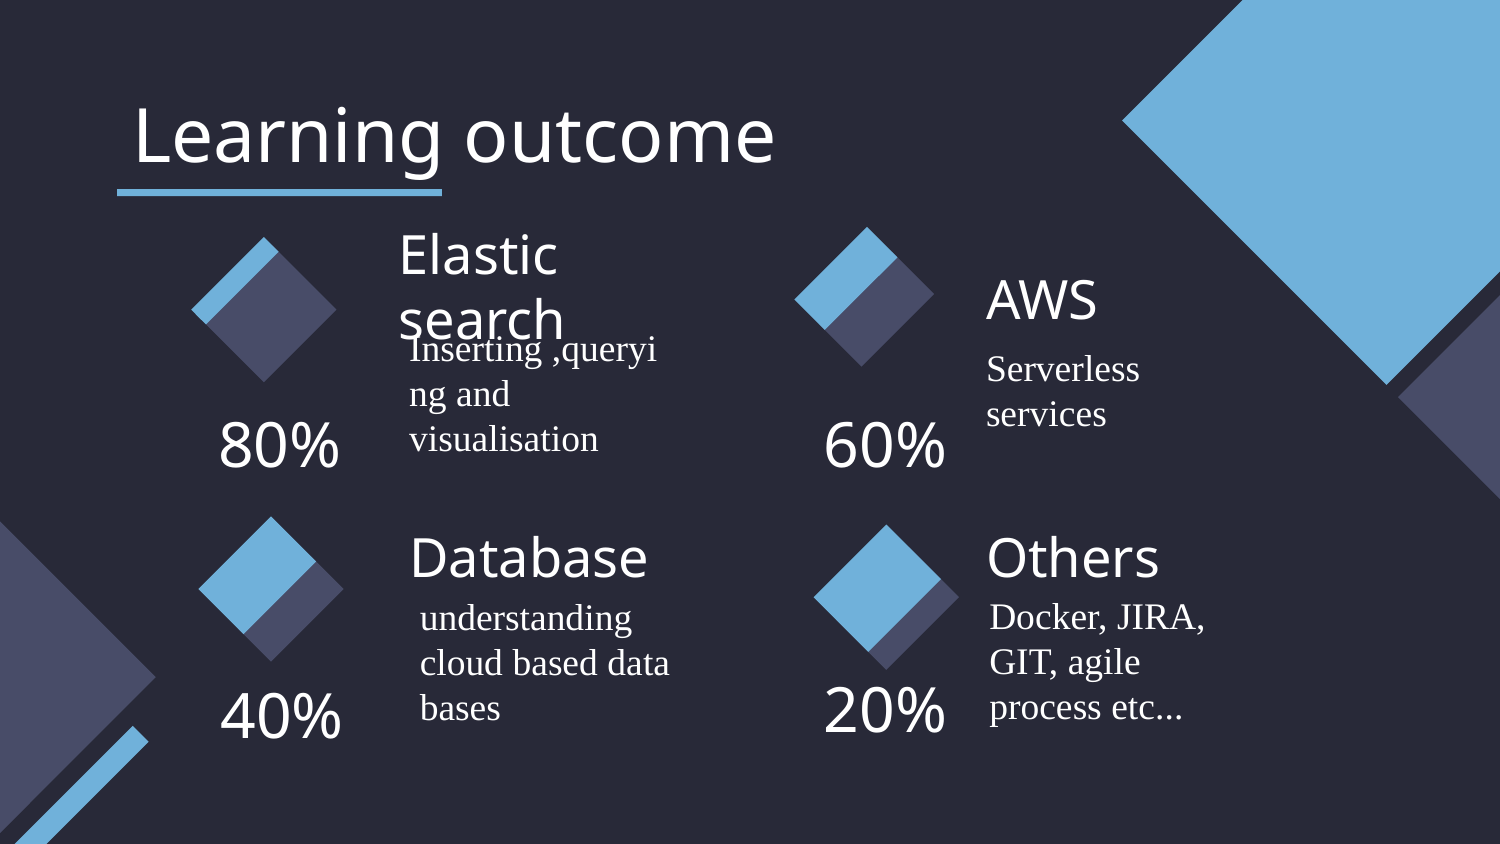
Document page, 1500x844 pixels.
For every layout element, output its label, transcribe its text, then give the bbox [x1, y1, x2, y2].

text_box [794, 256, 929, 340]
title 40% [198, 669, 366, 758]
title 80% [196, 398, 364, 487]
subtitle AWS [971, 258, 1268, 323]
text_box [205, 543, 343, 633]
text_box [825, 549, 950, 645]
subtitle Others [971, 516, 1268, 595]
title Learning outcome [116, 88, 1383, 177]
title 20% [802, 663, 969, 752]
title 60% [802, 398, 969, 487]
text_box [183, 268, 320, 360]
subtitle Database [394, 516, 691, 595]
subtitle understanding cloud based data bases [404, 594, 701, 727]
subtitle Docker, JIRA, GIT, agile process etc... [974, 592, 1271, 726]
subtitle Inserting ,querying and visualisation [394, 325, 691, 459]
subtitle Elastic search [383, 246, 747, 325]
subtitle Serverless services [971, 323, 1268, 456]
text_box [117, 189, 442, 197]
